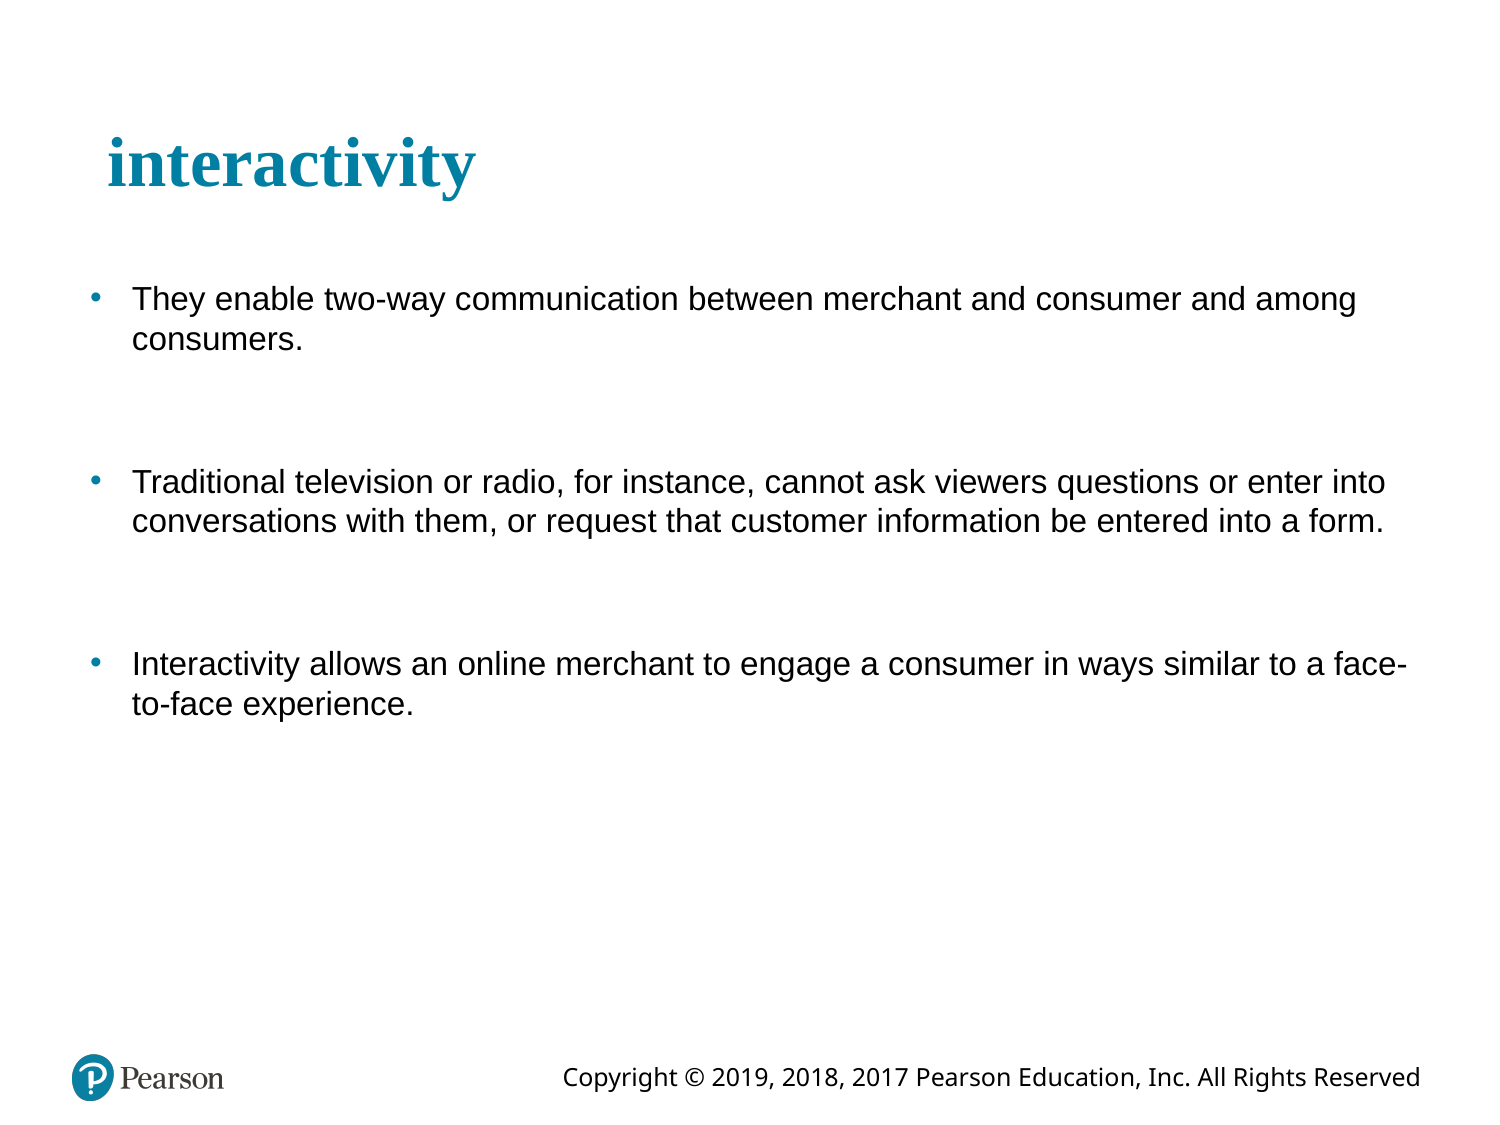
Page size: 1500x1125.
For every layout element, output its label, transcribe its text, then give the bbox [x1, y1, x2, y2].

picture [72, 1054, 88, 1070]
picture [80, 1063, 106, 1088]
title interactivity [75, 35, 1425, 216]
picture [72, 1087, 83, 1101]
picture [98, 1054, 224, 1101]
list They enable two-way communication between merchant and consumer and among consumers. Traditional television or radio, for instance, cannot ask viewers questions or enter into conversations with them, or request that customer information be entered into a form. Interactivity allows an online merchant to engage a consumer in ways similar to a face-to-face experience. [75, 262, 1425, 1005]
